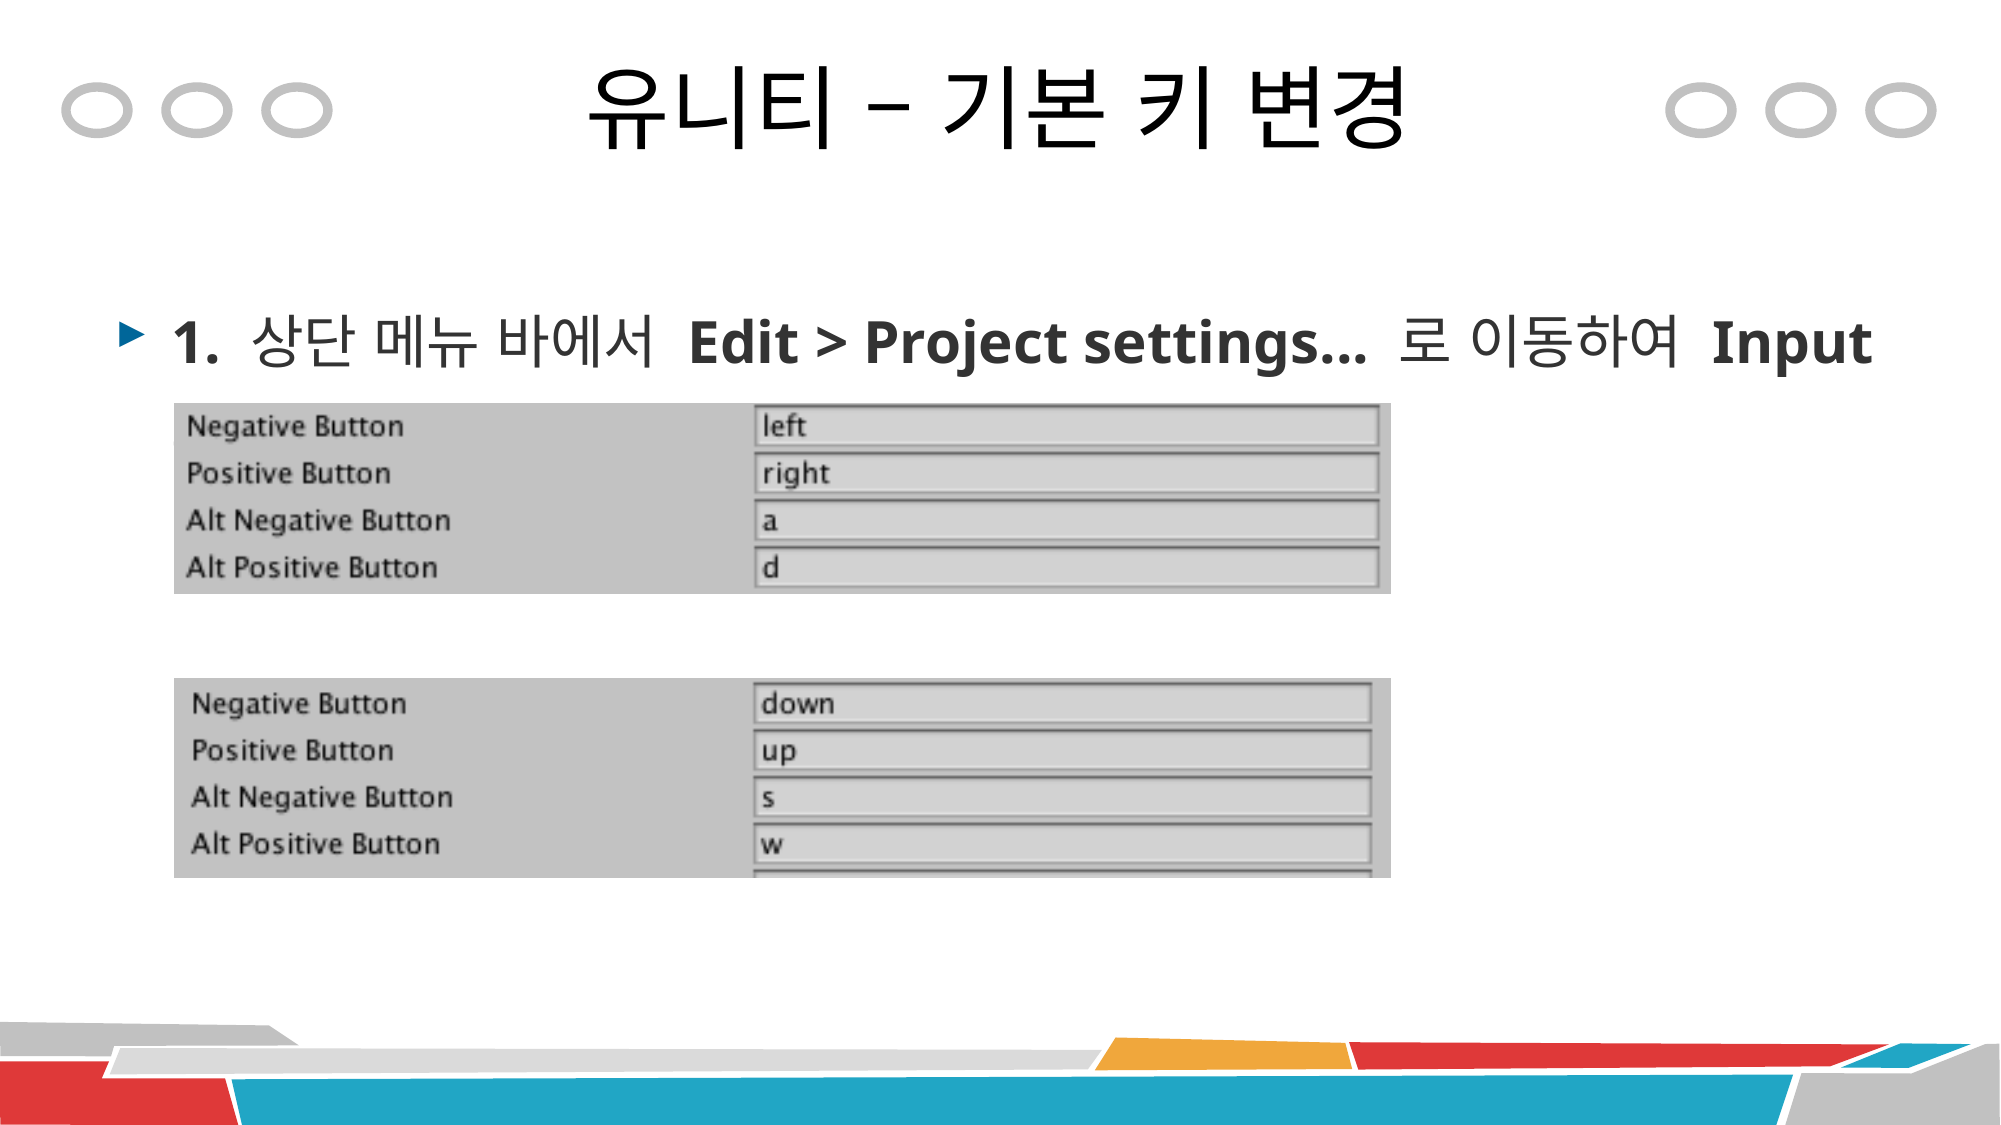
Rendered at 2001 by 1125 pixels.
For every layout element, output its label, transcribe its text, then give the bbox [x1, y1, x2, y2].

title 유니티 – 기본 키 변경 [327, 11, 1672, 200]
list 1. 상단 메뉴 바에서 Edit > Project settings... 로 이동하여 Input을 선택 [99, 262, 1936, 1005]
picture [173, 678, 1392, 878]
picture [173, 402, 1392, 594]
